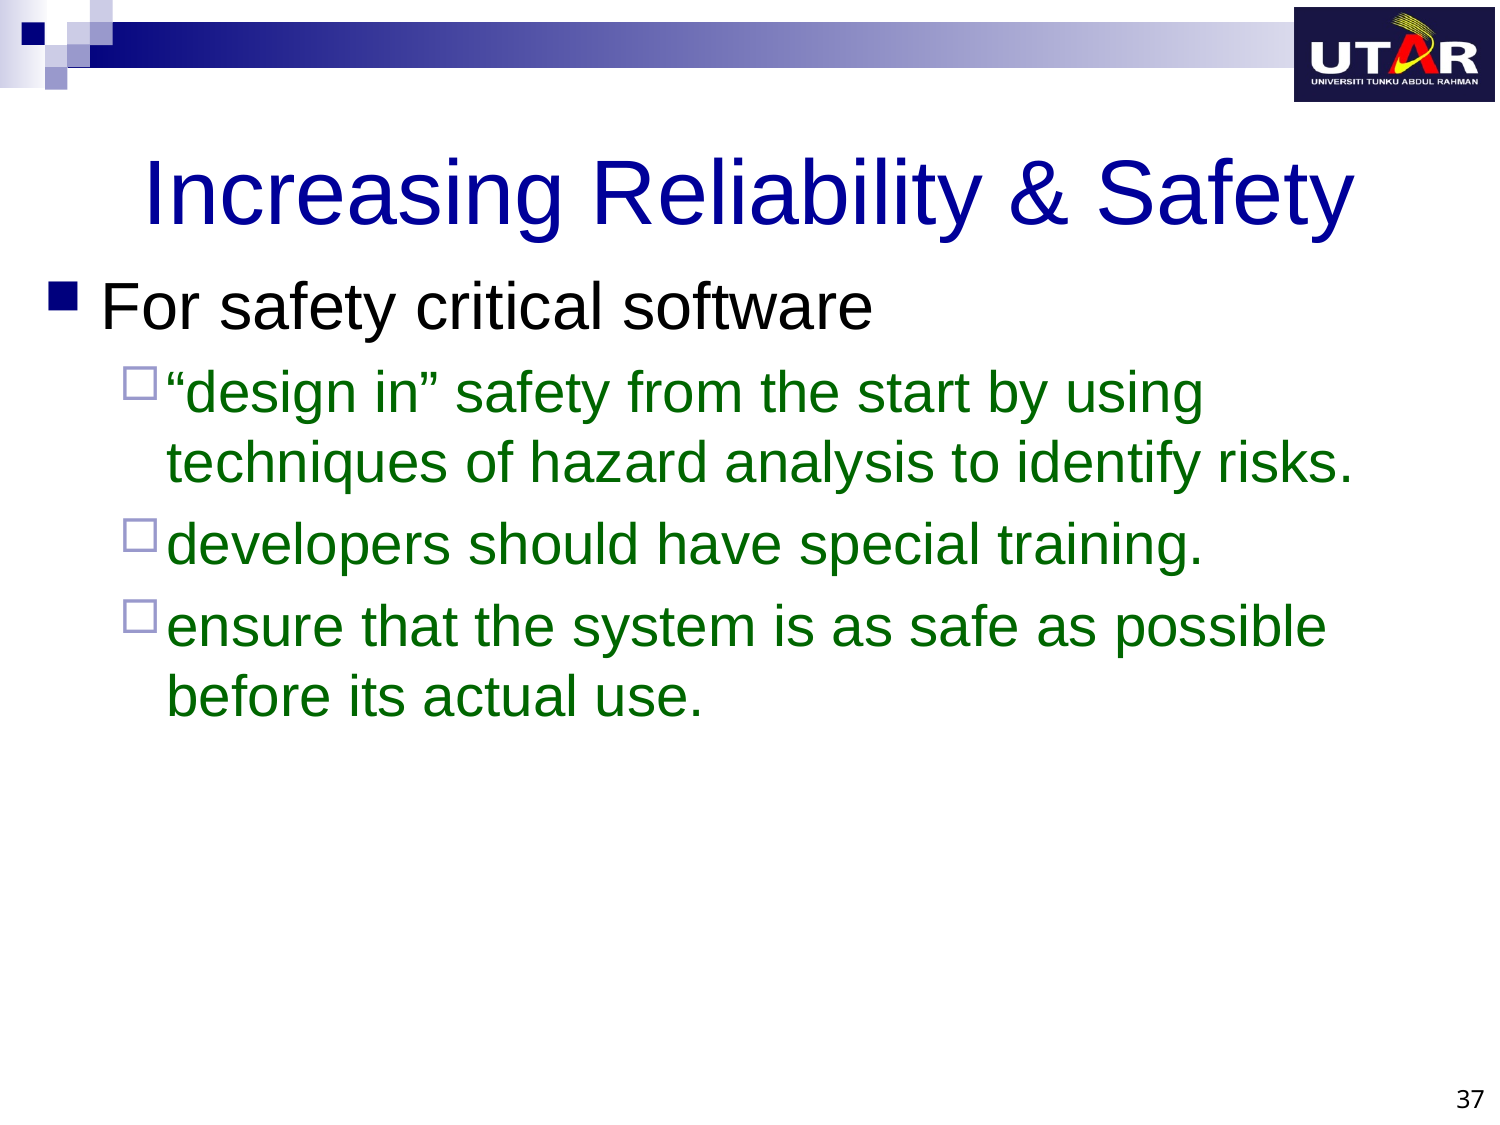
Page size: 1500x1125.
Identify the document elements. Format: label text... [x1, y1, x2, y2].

title Increasing Reliability & Safety [75, 75, 1425, 255]
slide_number 37 [1149, 1049, 1500, 1125]
list For safety critical software “design in” safety from the start by using techniques of hazard analysis to identify risks. developers should have special training. ensure that the system is as safe as possible before its actual use. [29, 255, 1471, 1083]
picture [1294, 7, 1495, 102]
